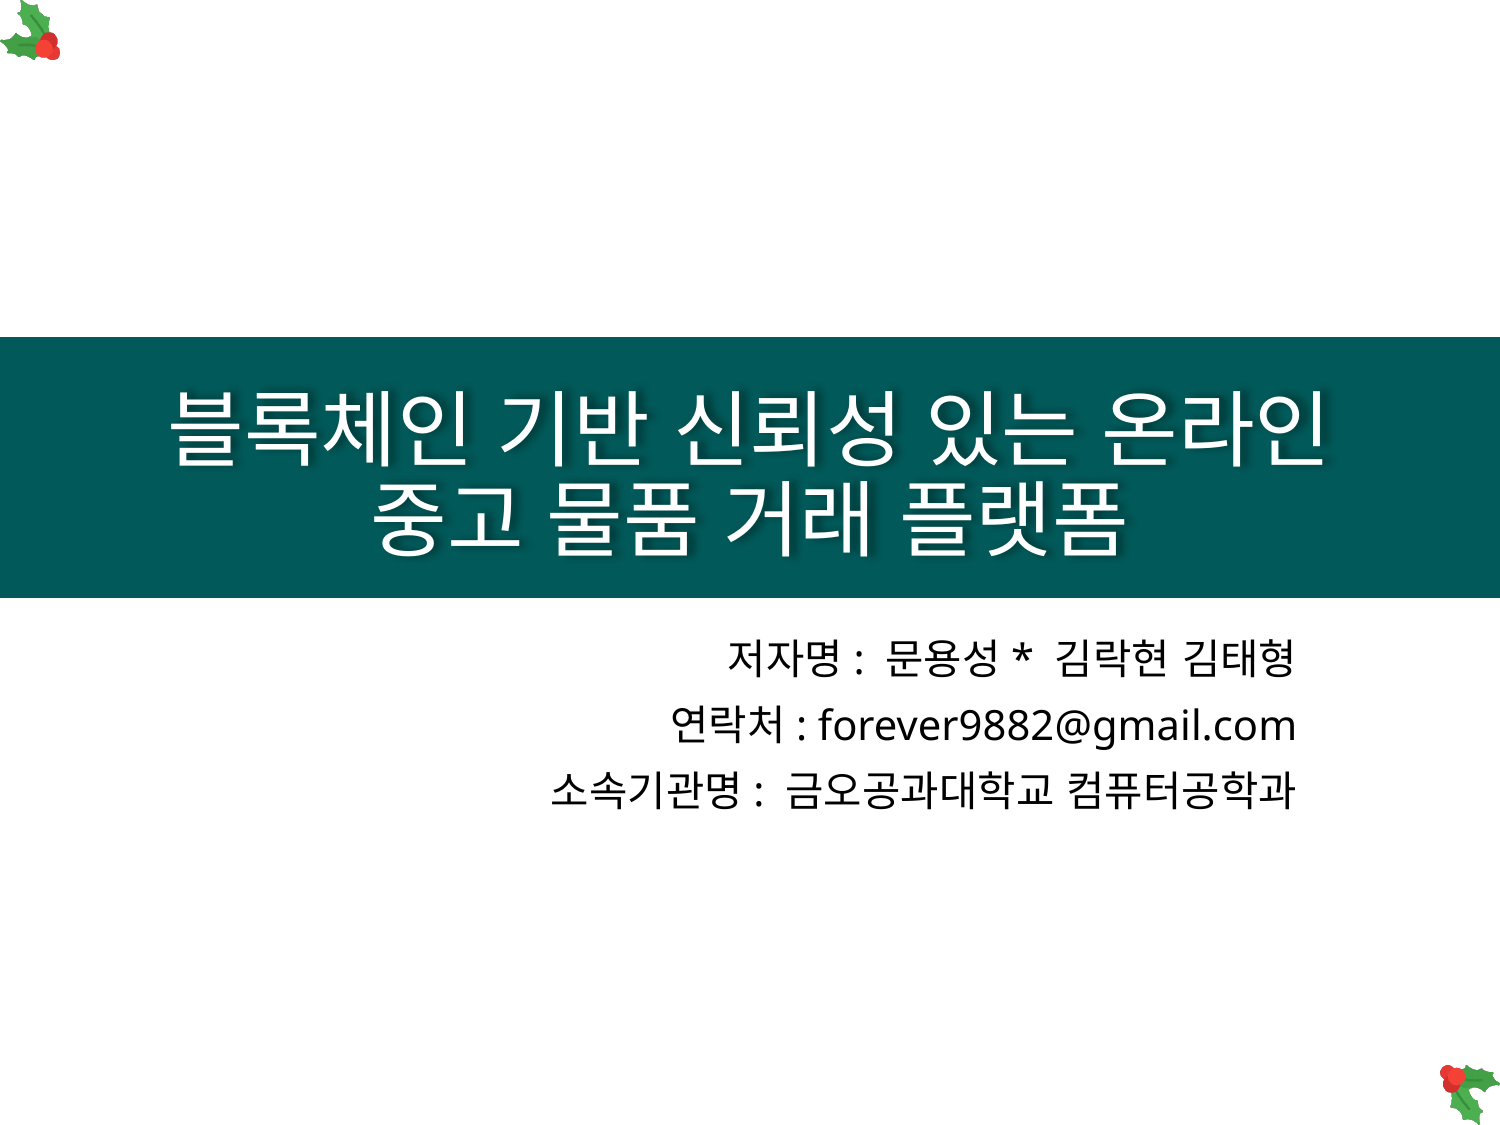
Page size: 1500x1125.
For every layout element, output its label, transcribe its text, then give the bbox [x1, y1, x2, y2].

picture [1440, 1065, 1500, 1125]
subtitle 저자명: 문용성* 김락현 김태형 연락처: forever9882@gmail.com 소속기관명: 금오공과대학교 컴퓨터공학과 [187, 590, 1313, 863]
title 블록체인 기반 신뢰성 있는 온라인 중고 물품 거래 플랫폼 [112, 184, 1388, 576]
text_box [0, 337, 1500, 598]
picture [0, 0, 60, 60]
